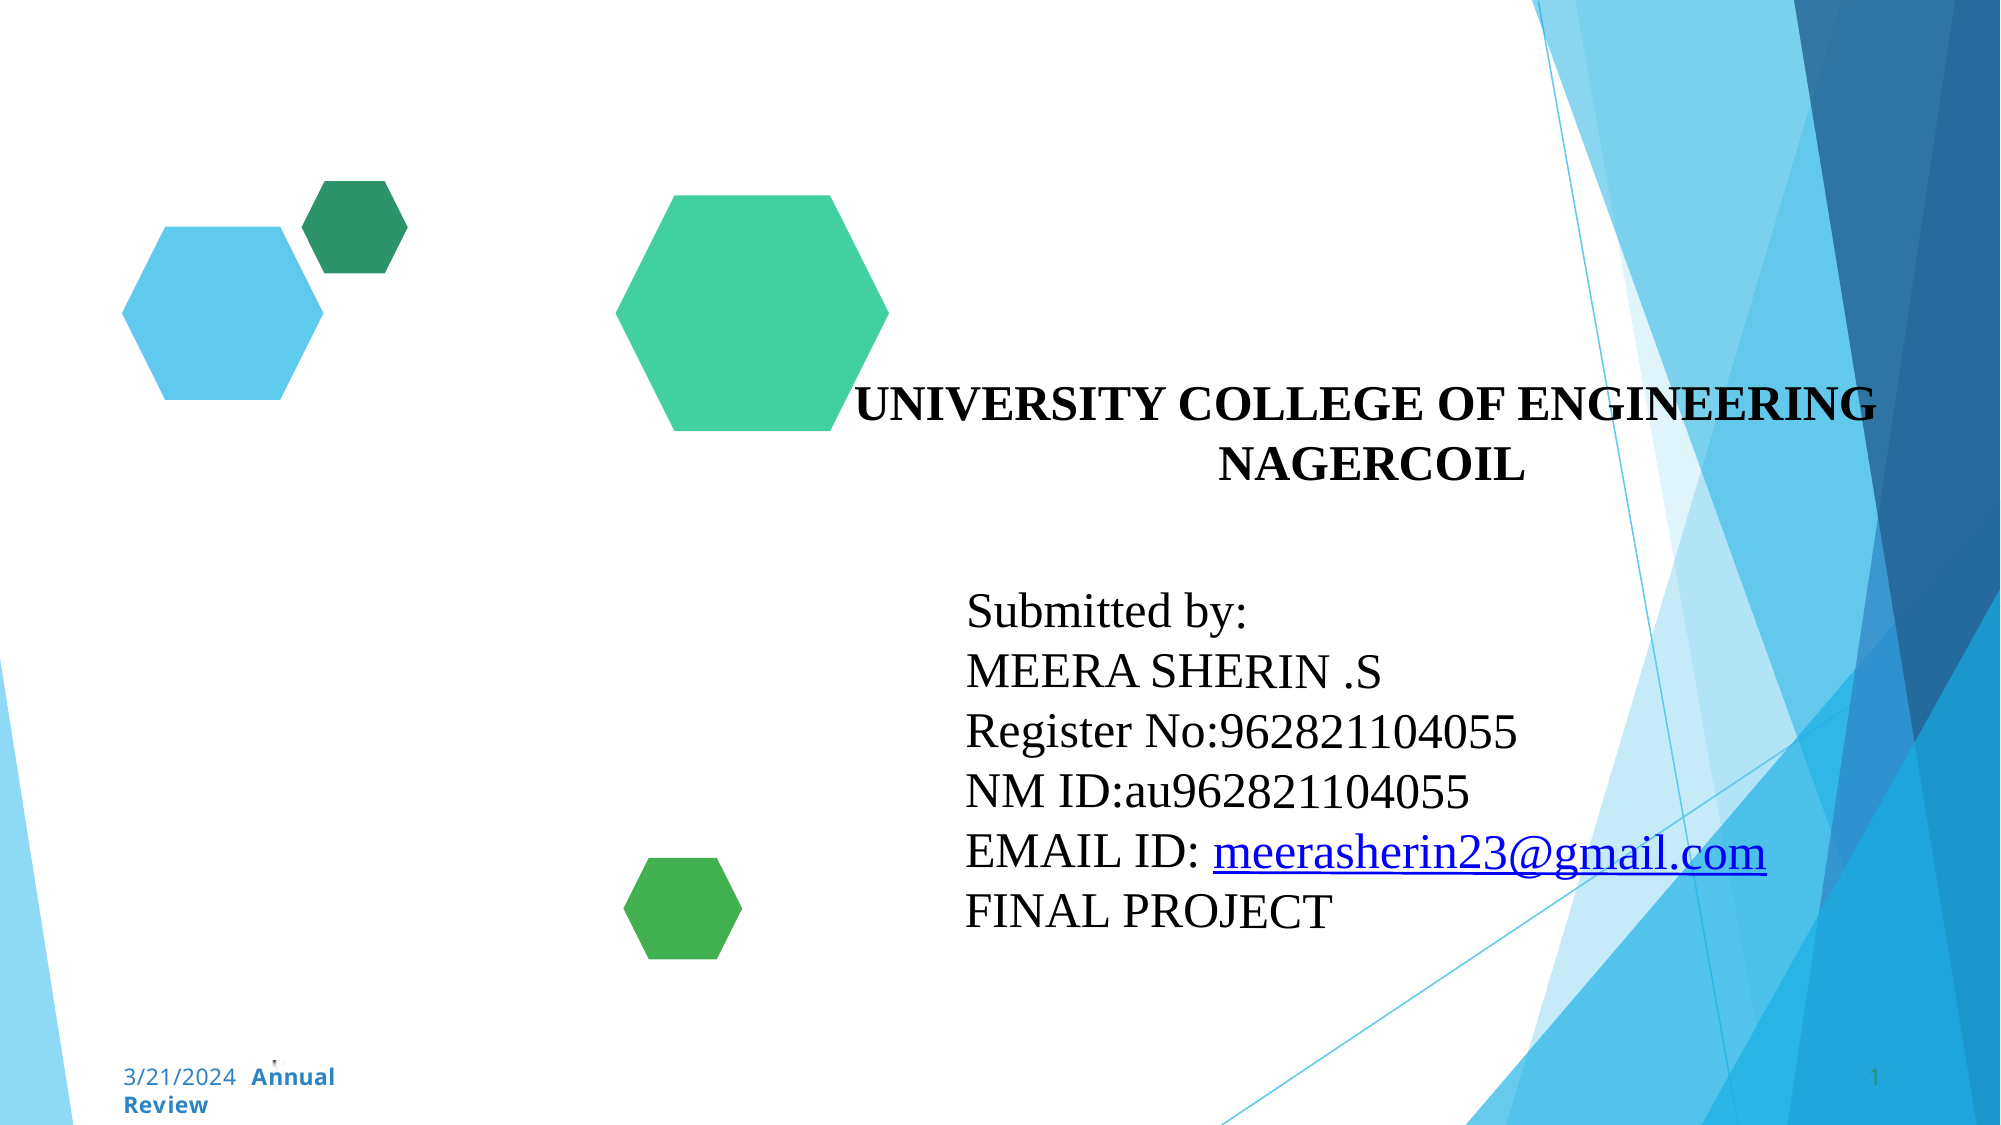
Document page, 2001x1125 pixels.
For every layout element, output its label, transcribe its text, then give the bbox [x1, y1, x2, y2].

slide_number 1 [1861, 1061, 1888, 1125]
text_box [623, 857, 743, 960]
text_box UNIVERSITY COLLEGE OF ENGINEERING NAGERCOIL [834, 363, 1911, 498]
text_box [121, 181, 408, 400]
text_box [615, 195, 890, 432]
text_box 3/21/2024 Annual Review [121, 1094, 417, 1118]
title Submitted by: MEERA SHERIN .S Register No:962821104055 NM ID:au962821104055 EMAIL ID: meerasherin23@gmail.com FINAL PROJECT [963, 573, 2000, 944]
picture [110, 1060, 463, 1094]
